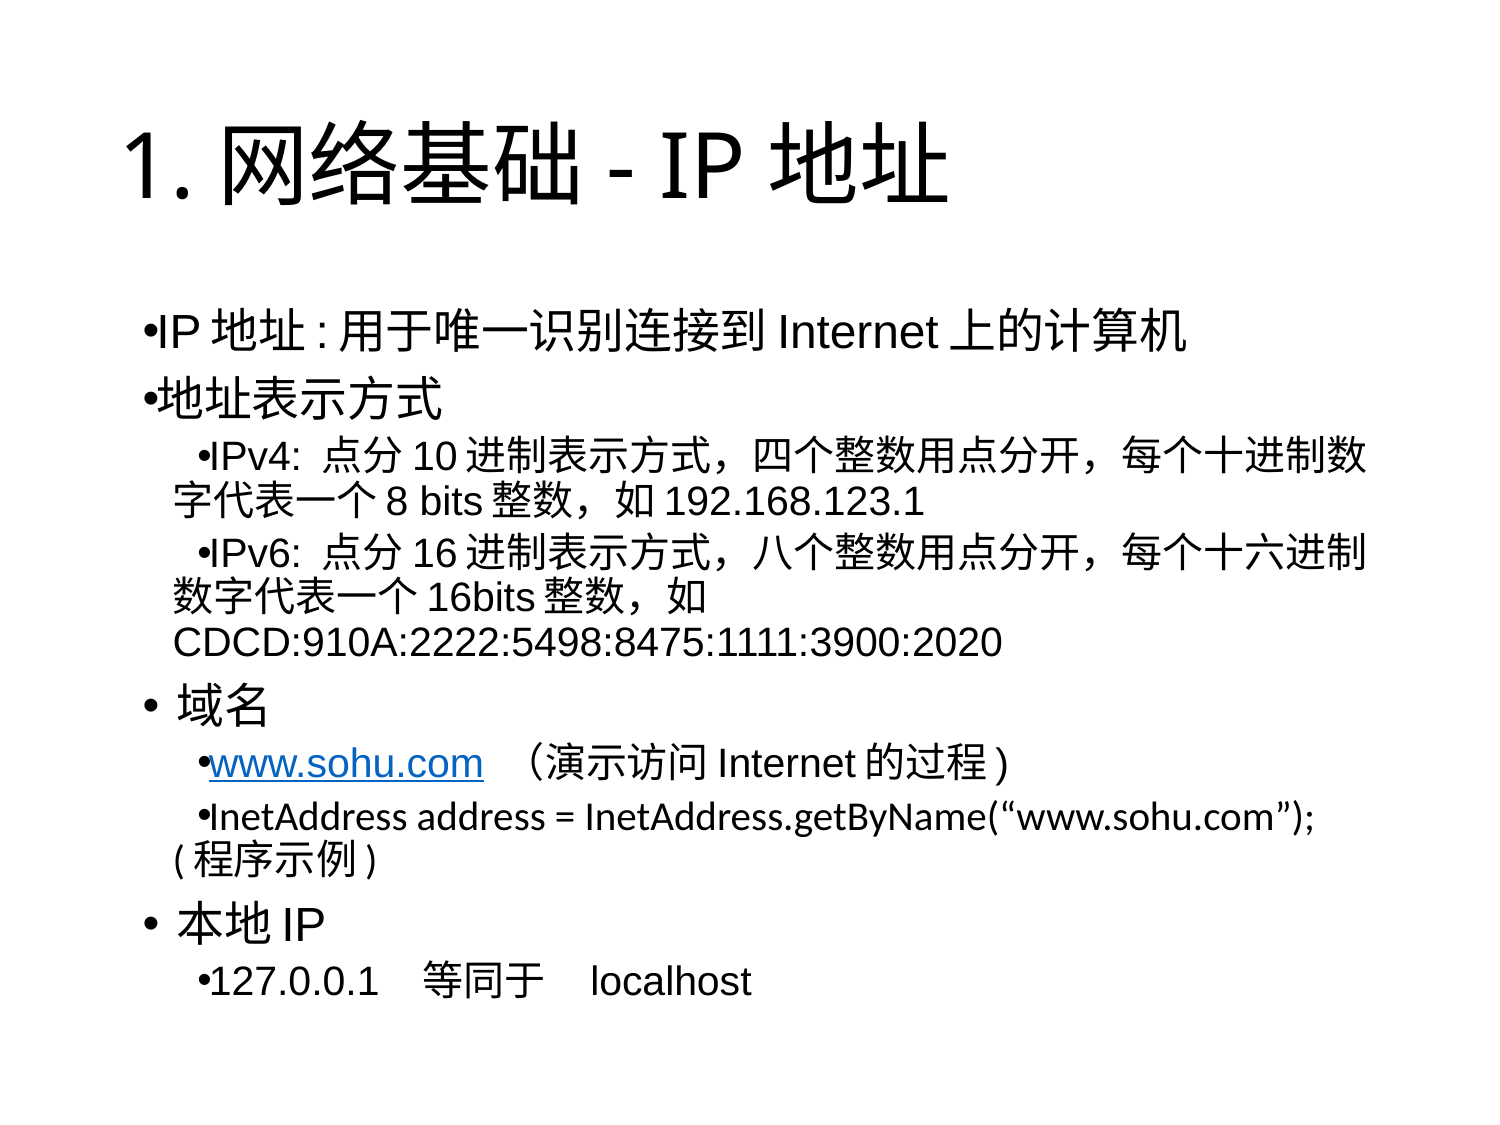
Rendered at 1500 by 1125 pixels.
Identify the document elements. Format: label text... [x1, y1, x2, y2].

title 1.网络基础- IP地址 [103, 59, 1397, 278]
list IP地址:用于唯一识别连接到Internet上的计算机 地址表示方式 IPv4: 点分10进制表示方式，四个整数用点分开，每个十进制数字代表一个8 bits整数，如192.168.123.1 IPv6: 点分16进制表示方式，八个整数用点分开，每个十六进制数字代表一个16bits整数，如CDCD:910A:2222:5498:8475:1111:3900:2020 域名 www.sohu.com （演示访问Internet的过程) InetAddress address = InetAddress.getByName(“www.sohu.com”); (程序示例) 本地IP 127.0.0.1 等同于 localhost [103, 299, 1397, 1014]
